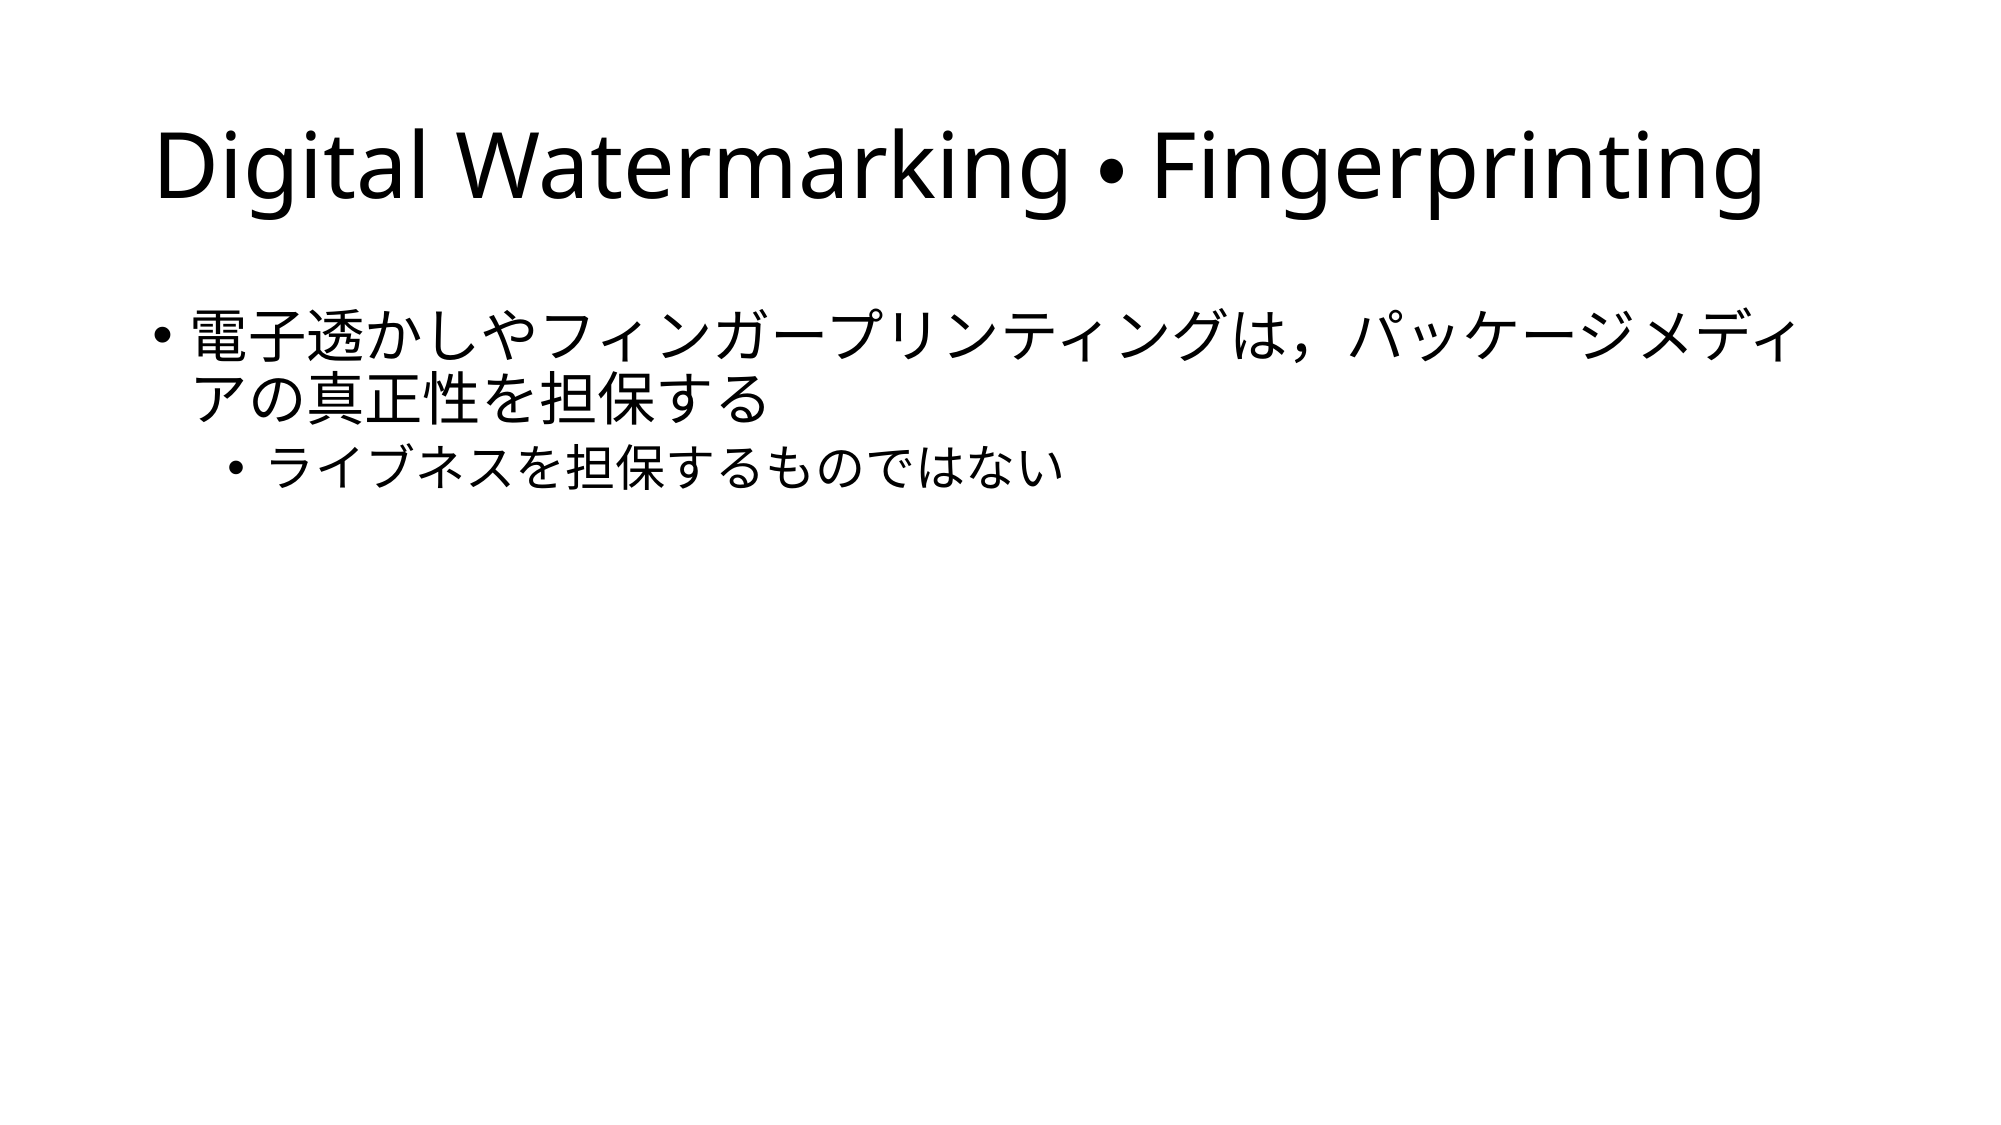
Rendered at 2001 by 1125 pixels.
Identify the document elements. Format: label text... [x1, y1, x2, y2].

title Digital Watermarking・Fingerprinting [137, 59, 1863, 278]
list 電子透かしやフィンガープリンティングは，パッケージメディアの真正性を担保する ライブネスを担保するものではない [137, 299, 1863, 1014]
